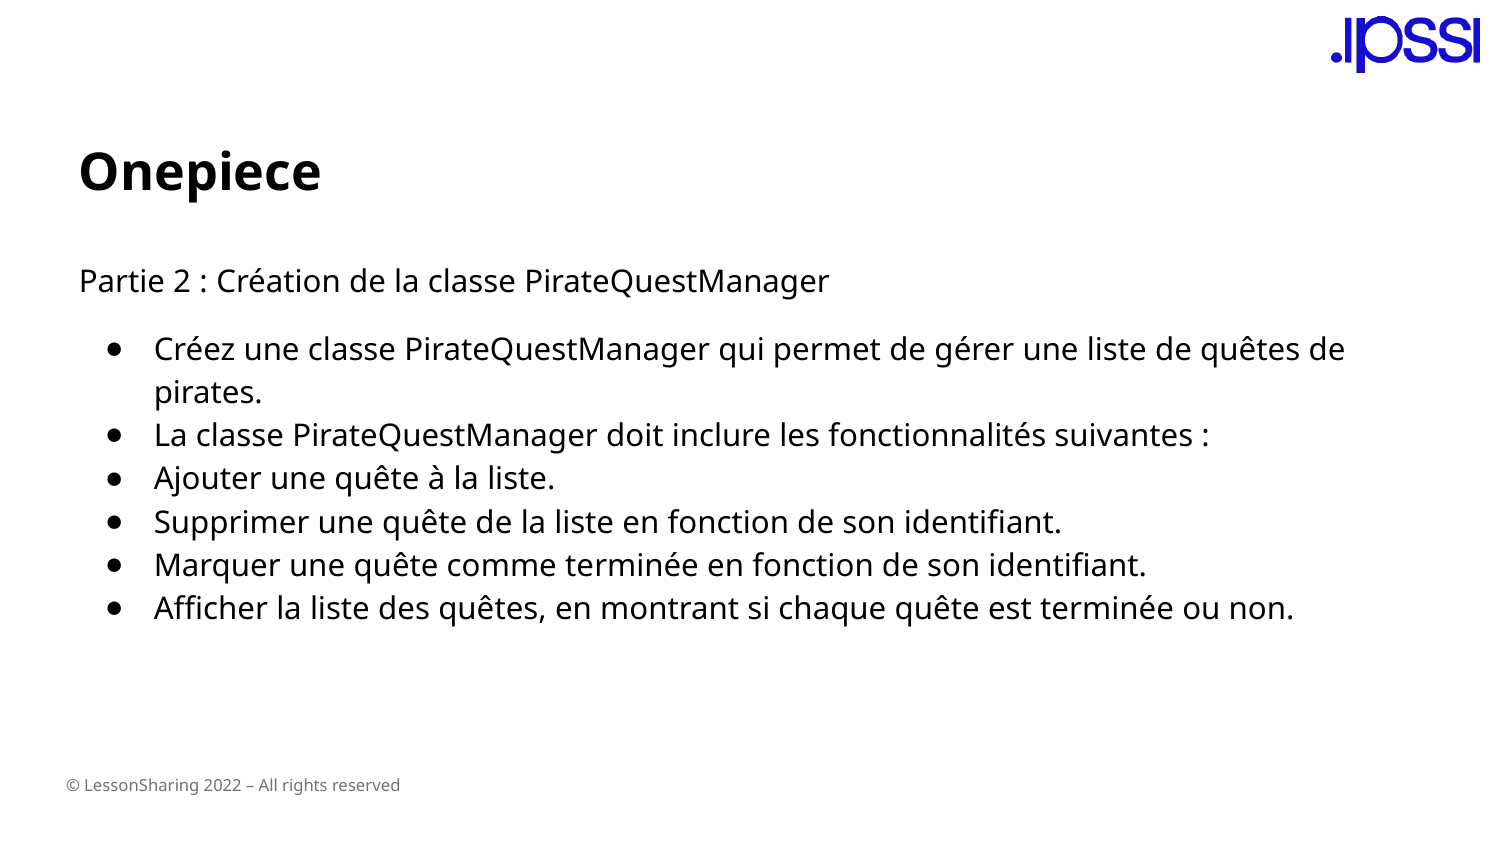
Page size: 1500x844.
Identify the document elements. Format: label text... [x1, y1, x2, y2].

text_box Onepiece [63, 100, 1352, 230]
picture [1331, 16, 1480, 73]
text_box Partie 2 : Création de la classe PirateQuestManager Créez une classe PirateQuestManager qui permet de gérer une liste de quêtes de pirates. La classe PirateQuestManager doit inclure les fonctionnalités suivantes : Ajouter une quête à la liste. Supprimer une quête de la liste en fonction de son identifiant. Marquer une quête comme terminée en fonction de son identifiant. Afficher la liste des quêtes, en montrant si chaque quête est terminée ou non. [63, 240, 1422, 641]
